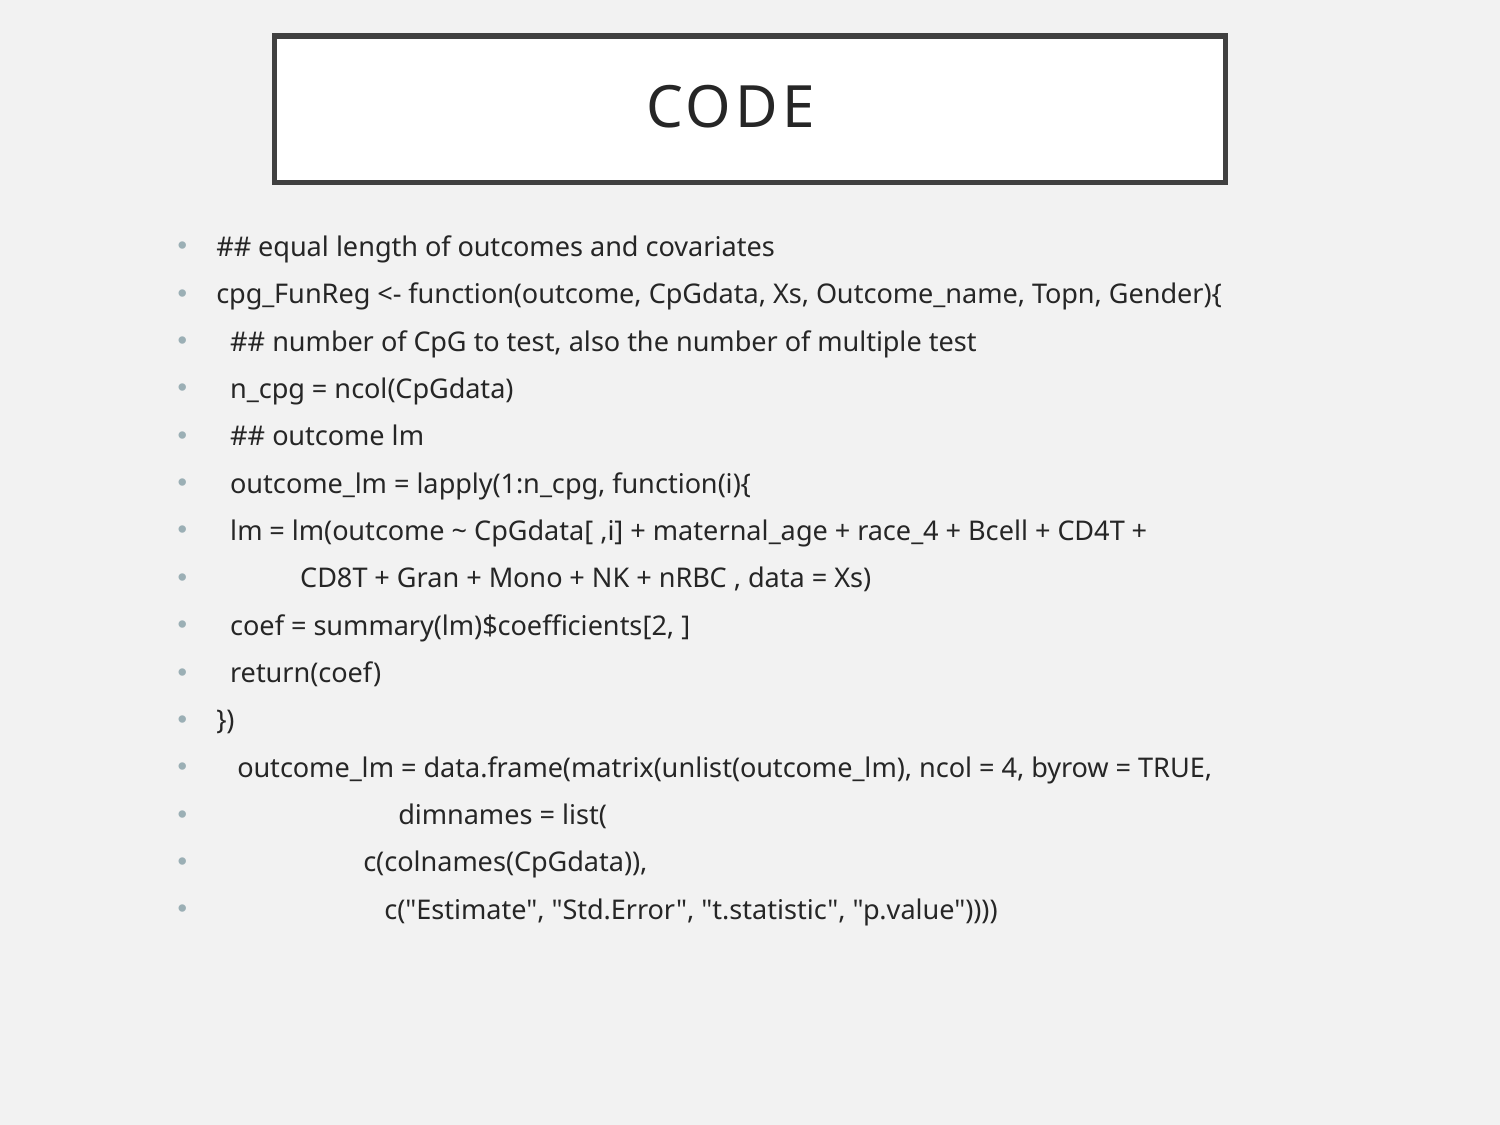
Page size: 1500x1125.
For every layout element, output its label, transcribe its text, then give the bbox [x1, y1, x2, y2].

list ## equal length of outcomes and covariates cpg_FunReg <- function(outcome, CpGdata, Xs, Outcome_name, Topn, Gender){ ## number of CpG to test, also the number of multiple test n_cpg = ncol(CpGdata) ## outcome lm outcome_lm = lapply(1:n_cpg, function(i){ lm = lm(outcome ~ CpGdata[ ,i] + maternal_age + race_4 + Bcell + CD4T + CD8T + Gran + Mono + NK + nRBC , data = Xs) coef = summary(lm)$coefficients[2, ] return(coef) }) outcome_lm = data.frame(matrix(unlist(outcome_lm), ncol = 4, byrow = TRUE, dimnames = list( c(colnames(CpGdata)), c("Estimate", "Std.Error", "t.statistic", "p.value")))) [166, 223, 1333, 932]
title CODE [272, 33, 1228, 185]
